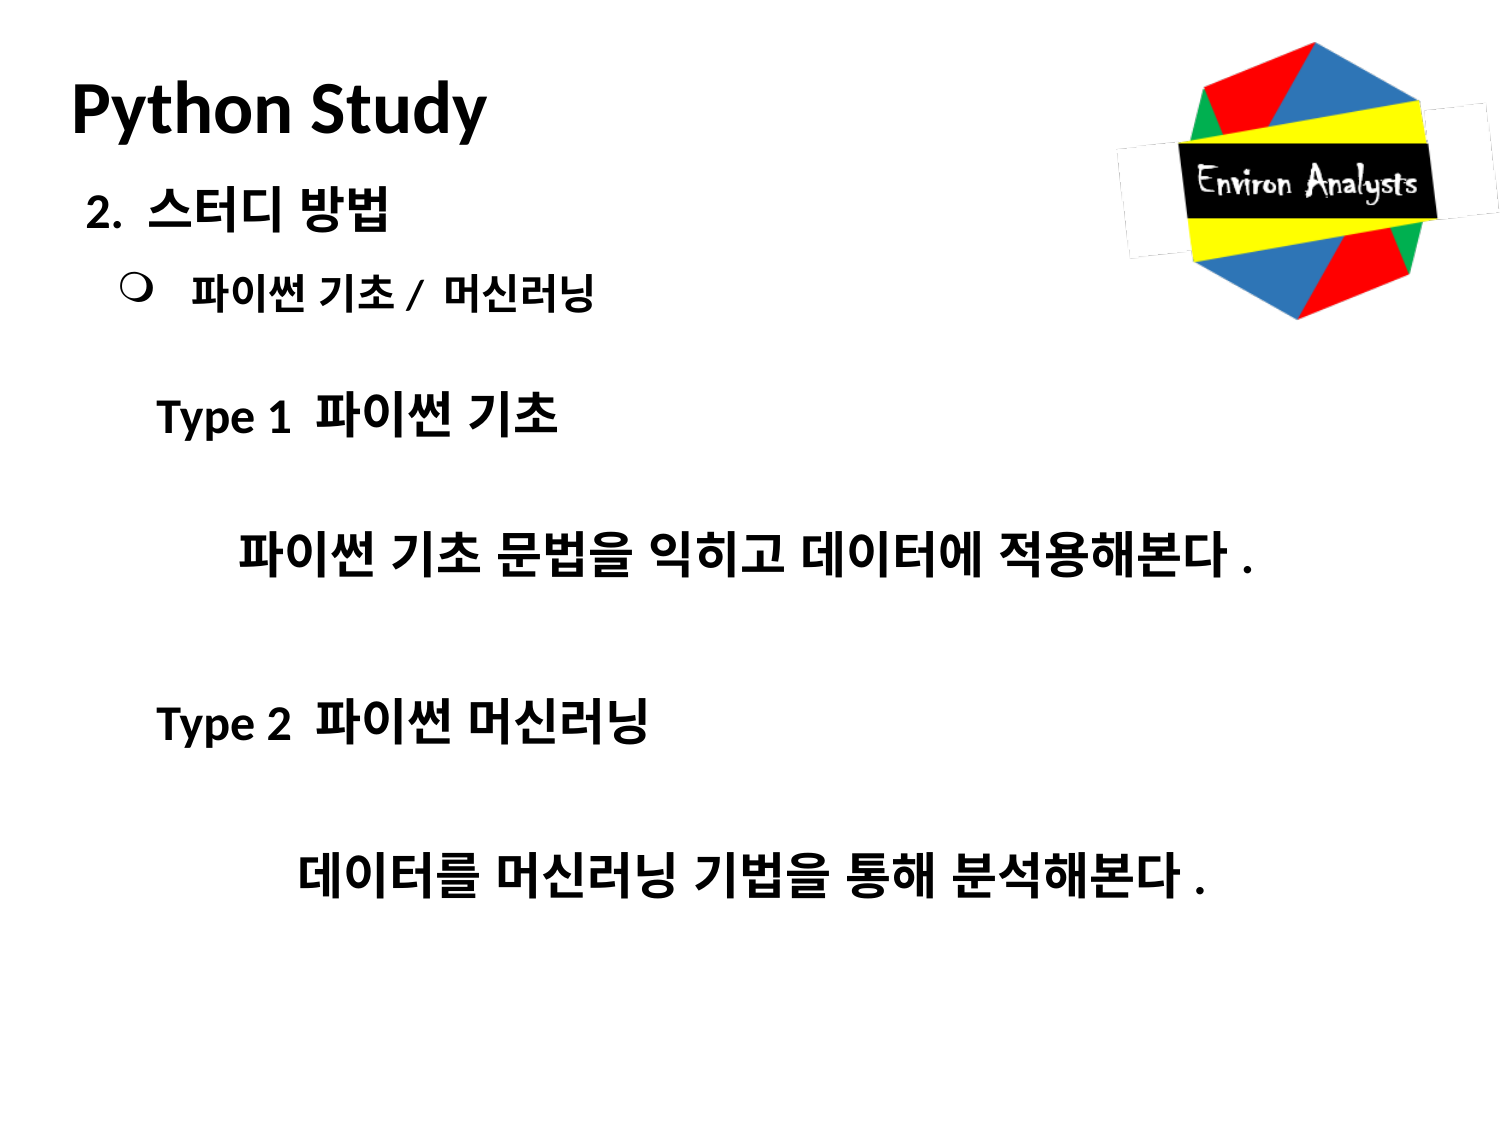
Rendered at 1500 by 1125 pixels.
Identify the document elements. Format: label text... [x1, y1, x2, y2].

text_box Type 2 파이썬 머신러닝 [141, 683, 698, 759]
text_box Python Study [56, 50, 846, 156]
picture [1116, 41, 1500, 321]
text_box 데이터를 머신러닝 기법을 통해 분석해본다. [178, 836, 1326, 912]
text_box 파이썬 기초/ 머신러닝 [101, 260, 1180, 326]
text_box 2. 스터디 방법 [70, 170, 752, 246]
text_box 파이썬 기초 문법을 익히고 데이터에 적용해본다. [141, 515, 1352, 591]
text_box Type 1 파이썬 기초 [141, 375, 680, 451]
